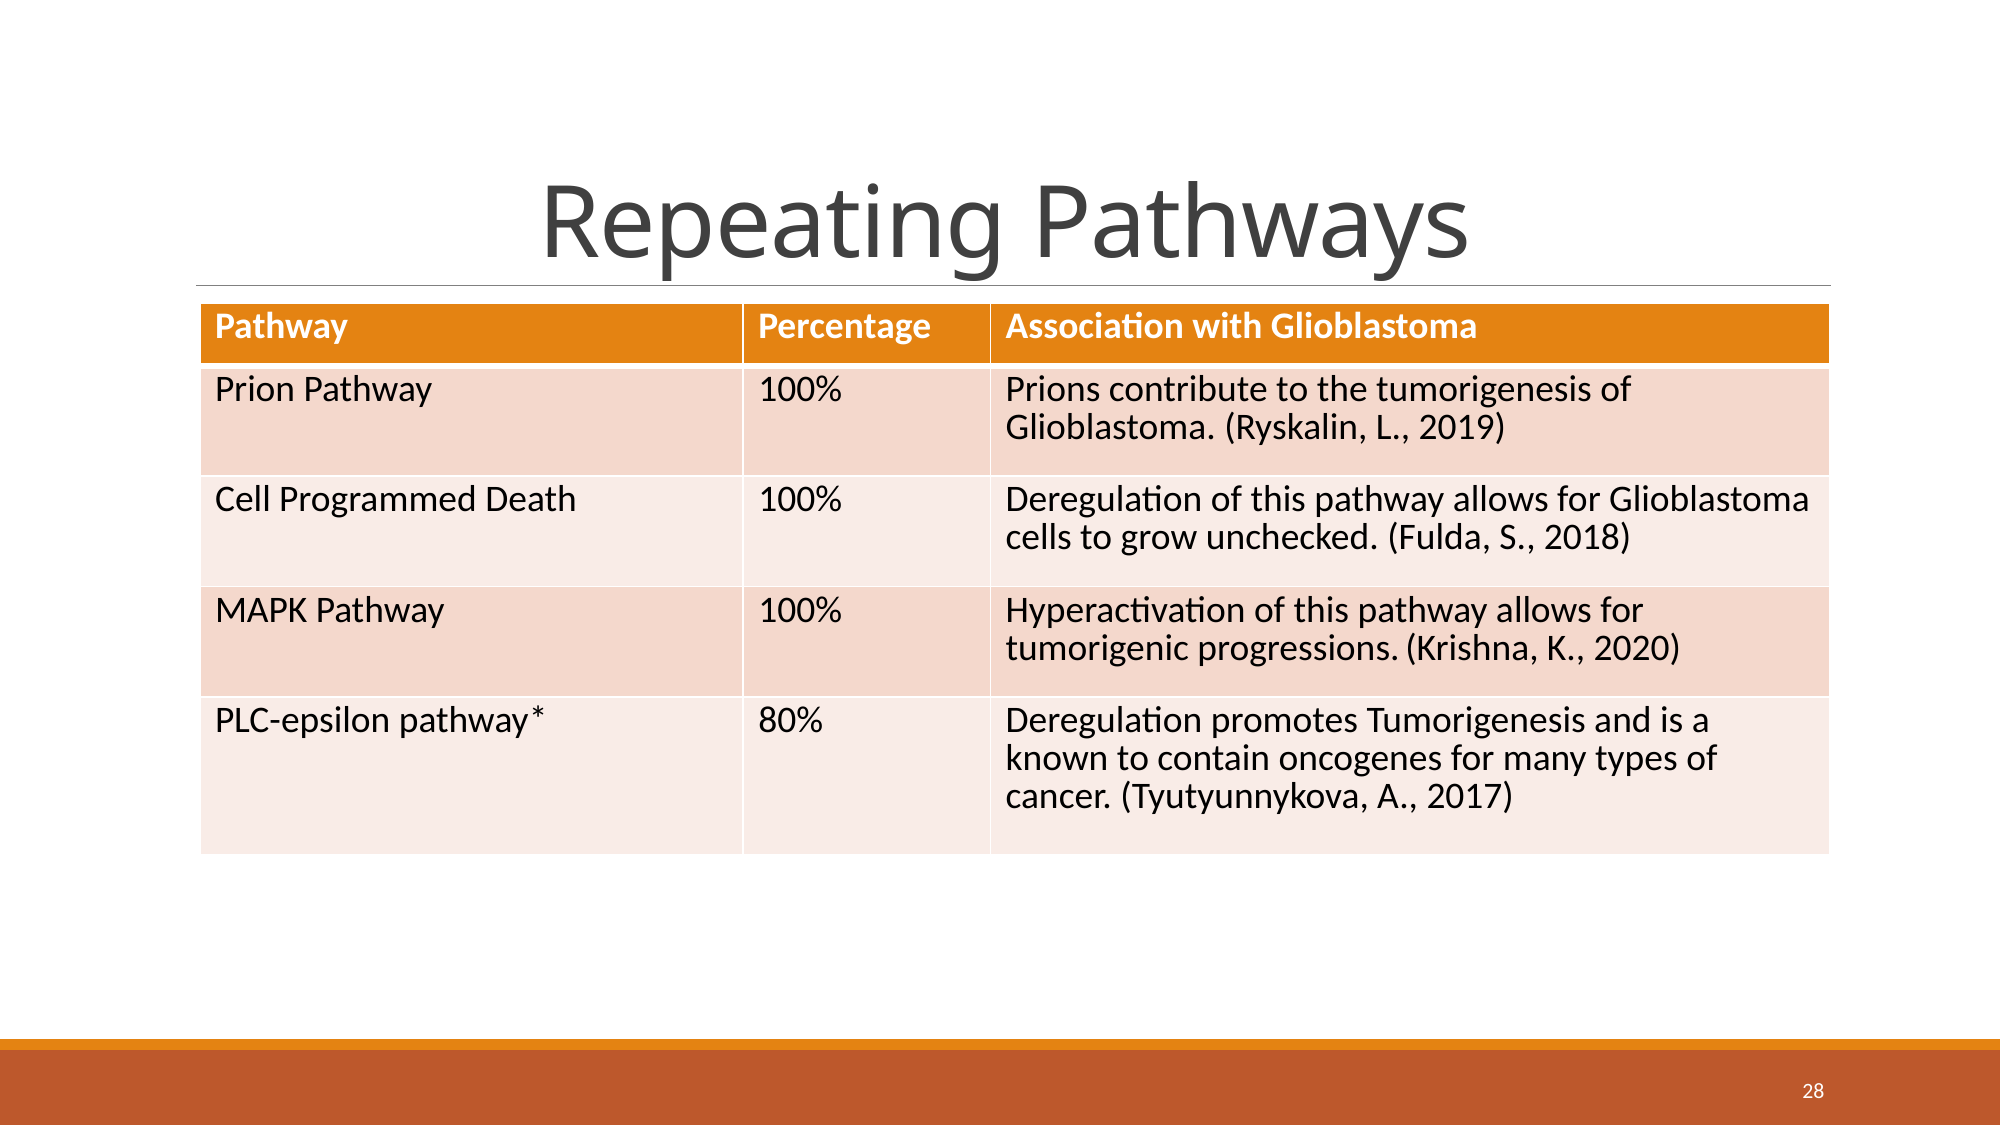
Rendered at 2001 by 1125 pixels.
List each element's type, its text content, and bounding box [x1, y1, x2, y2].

table_header Pathway [201, 304, 742, 363]
table_cell 100% [744, 477, 990, 586]
title Repeating Pathways [180, 47, 1830, 285]
table_cell Prions contribute to the tumorigenesis of Glioblastoma. (Ryskalin, L., 2019) [991, 369, 1829, 475]
table_cell Prion Pathway [201, 369, 742, 475]
table_cell 100% [744, 369, 990, 475]
table_cell Cell Programmed Death [201, 477, 742, 586]
table_cell MAPK Pathway [201, 587, 742, 696]
table_cell 100% [744, 587, 990, 696]
table_header Association with Glioblastoma [991, 304, 1829, 363]
table_cell Hyperactivation of this pathway allows for tumorigenic progressions. (Krishna, K., 2020) [991, 587, 1829, 696]
table_cell Deregulation of this pathway allows for Glioblastoma cells to grow unchecked. (Fulda, S., 2018) [991, 477, 1829, 586]
slide_number 28 [1624, 1059, 1840, 1120]
table_header Percentage [744, 304, 990, 363]
table_cell PLC-epsilon pathway* [201, 698, 742, 854]
table_cell Deregulation promotes Tumorigenesis and is a known to contain oncogenes for many types of cancer. (Tyutyunnykova, A., 2017) [991, 698, 1829, 854]
table_cell 80% [744, 698, 990, 854]
